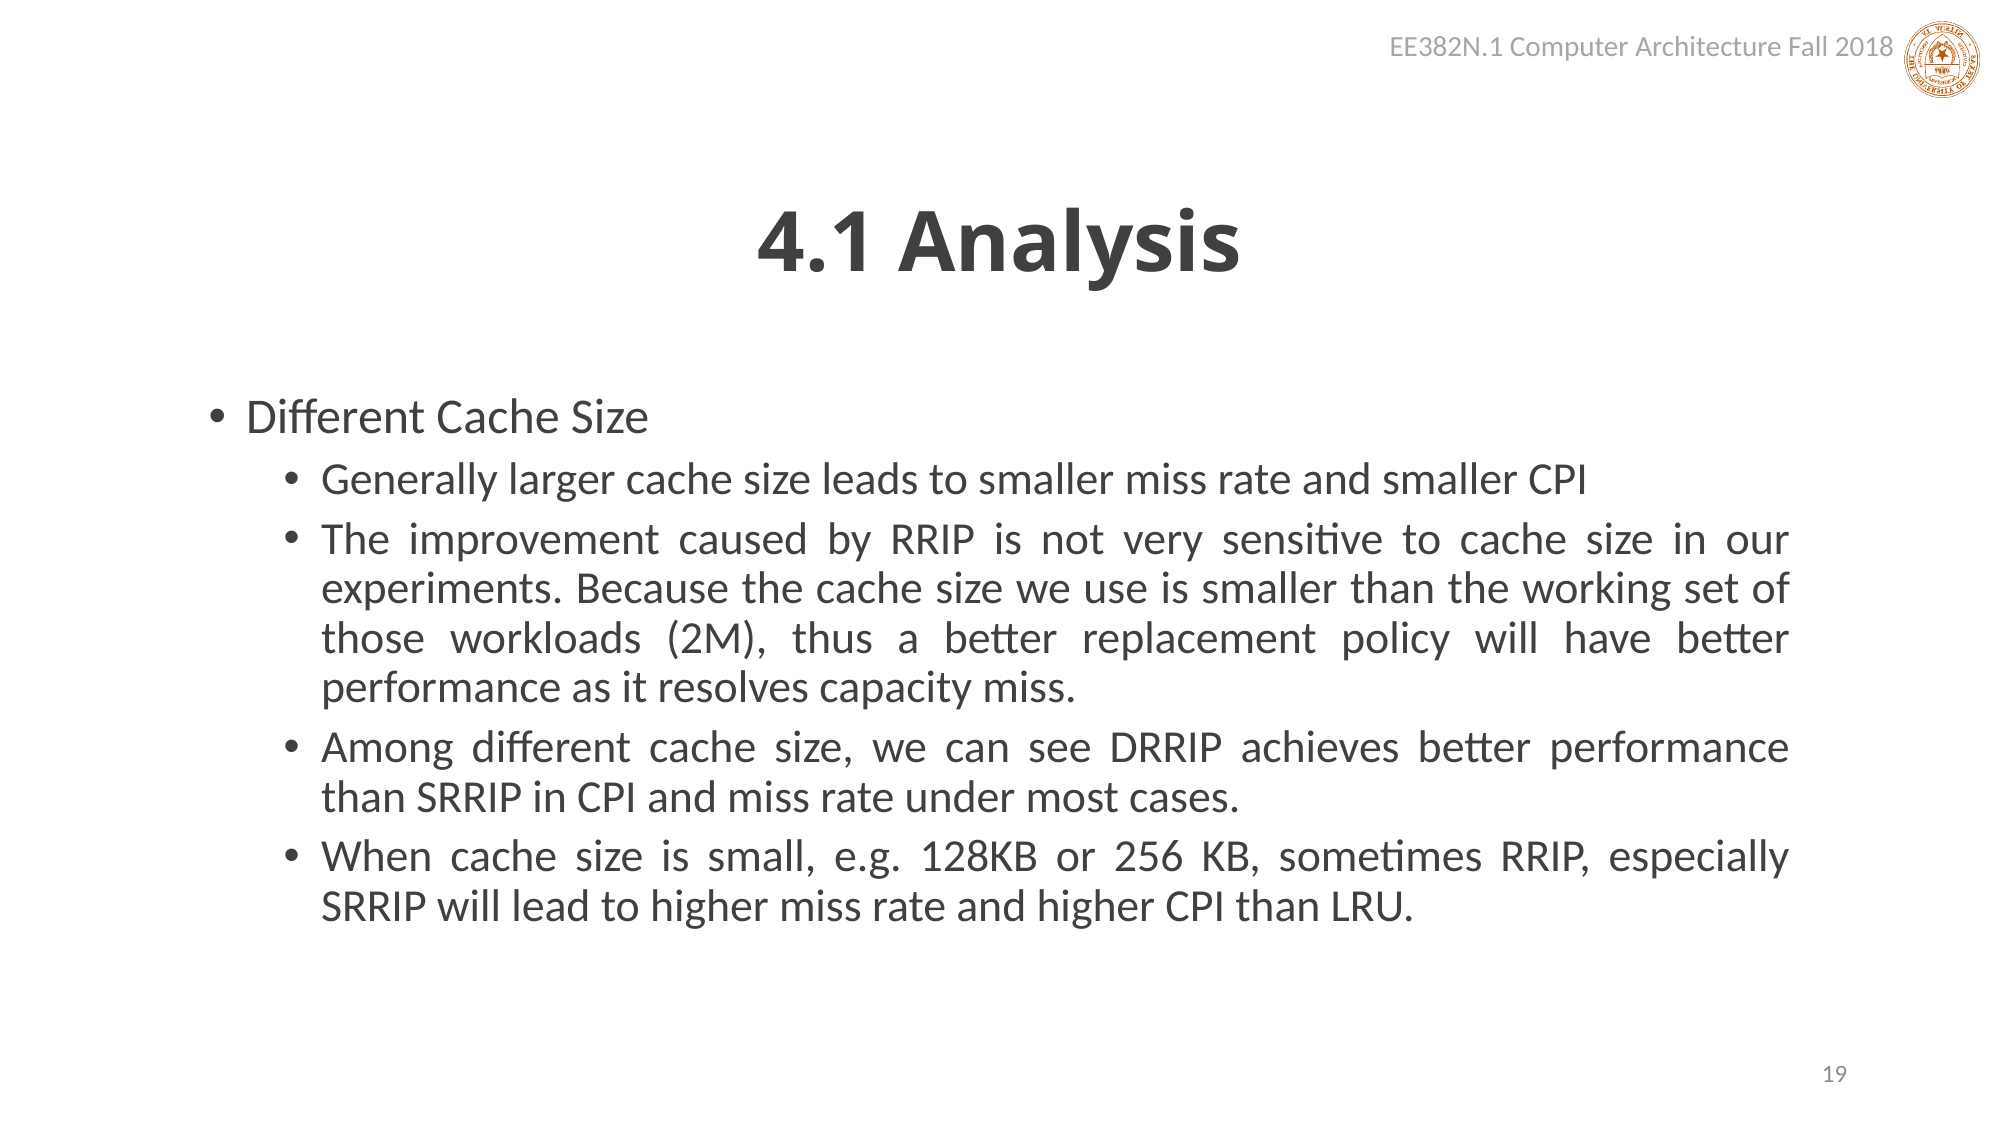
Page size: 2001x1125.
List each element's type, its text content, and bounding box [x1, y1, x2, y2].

list Different Cache Size Generally larger cache size leads to smaller miss rate and smaller CPI The improvement caused by RRIP is not very sensitive to cache size in our experiments. Because the cache size we use is smaller than the working set of those workloads (2M), thus a better replacement policy will have better performance as it resolves capacity miss. Among different cache size, we can see DRRIP achieves better performance than SRRIP in CPI and miss rate under most cases. When cache size is small, e.g. 128KB or 256 KB, sometimes RRIP, especially SRRIP will lead to higher miss rate and higher CPI than LRU. [193, 383, 1807, 958]
slide_number 19 [1412, 1042, 1863, 1103]
picture [1904, 21, 1980, 98]
title 4.1 Analysis [193, 135, 1807, 353]
